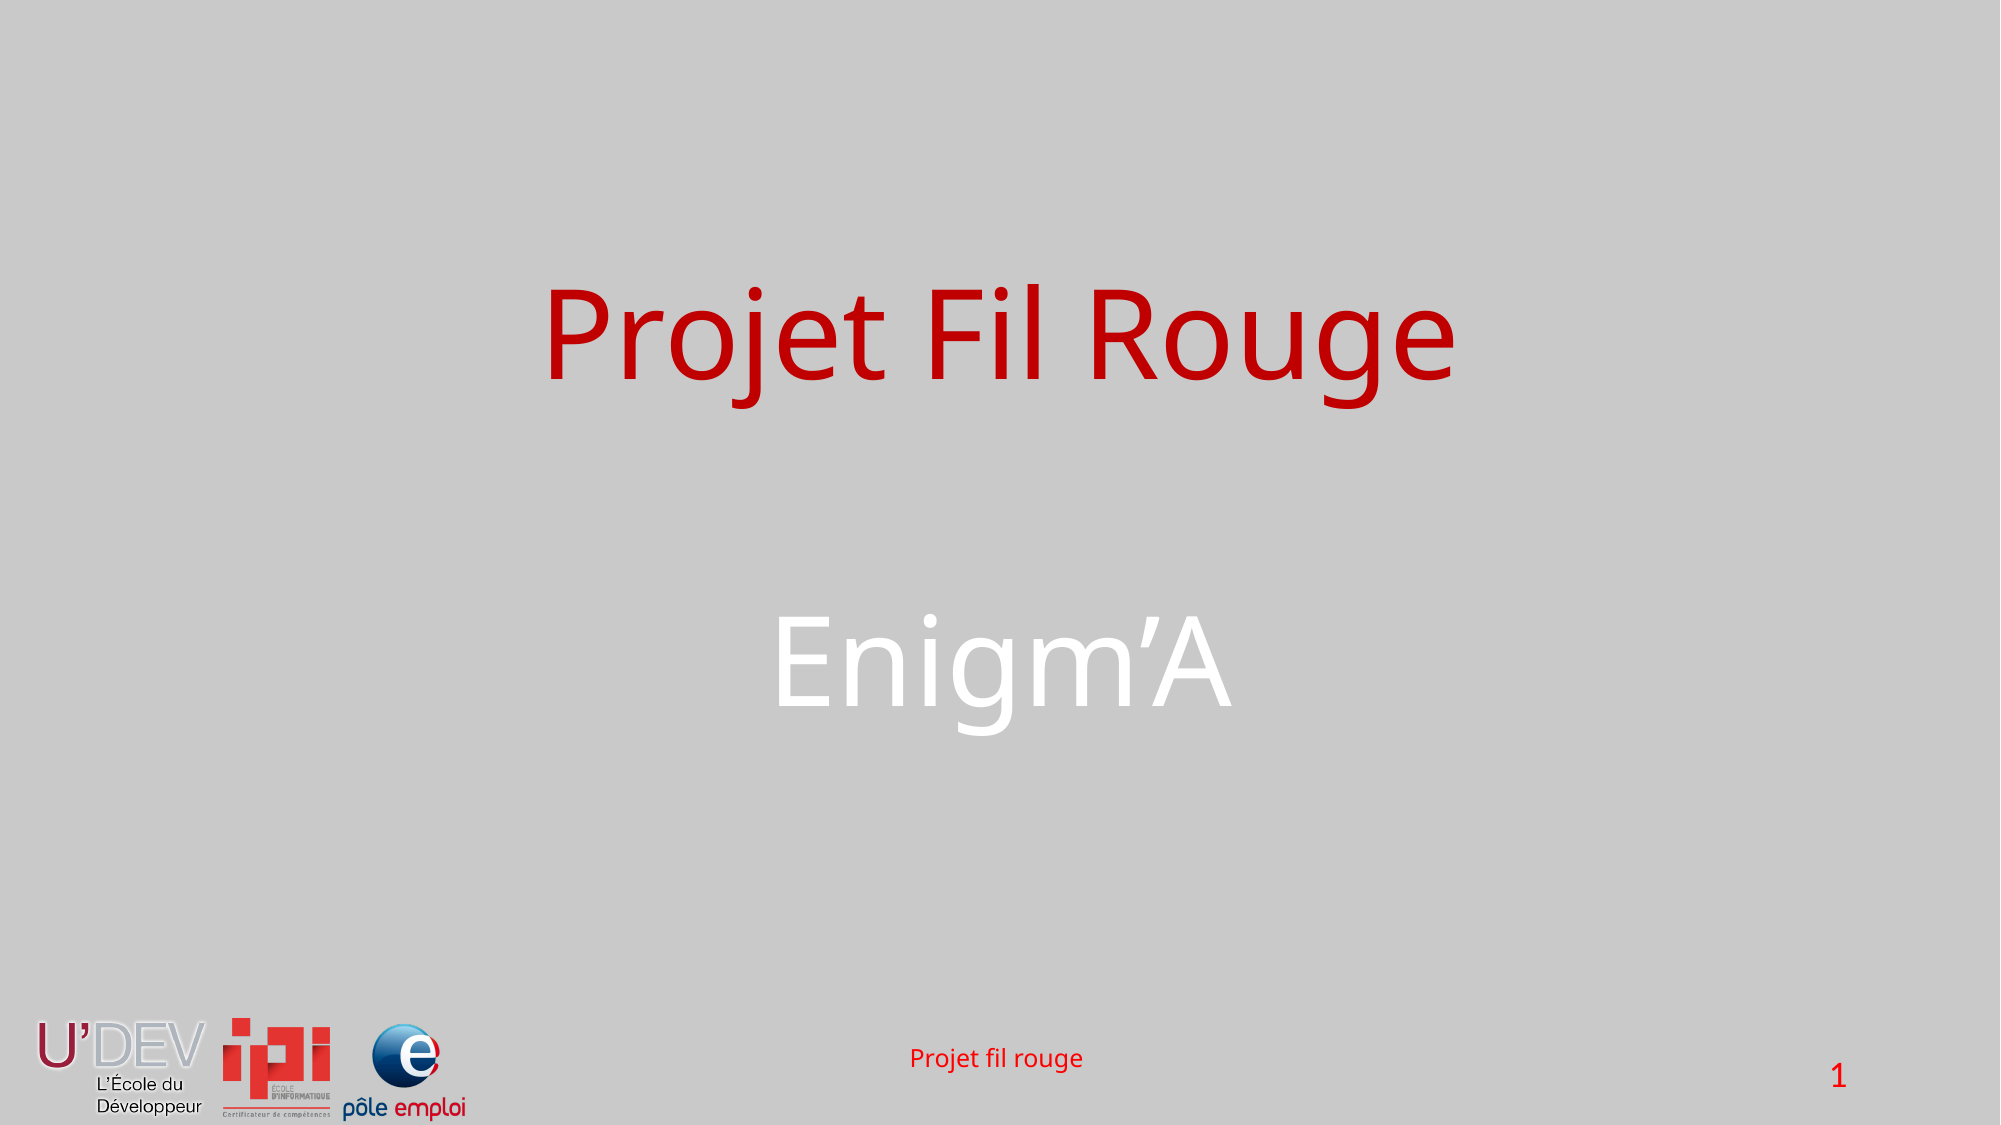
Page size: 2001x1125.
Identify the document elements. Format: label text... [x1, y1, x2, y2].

title Projet Fil Rouge [249, 22, 1750, 414]
subtitle Enigm’A [249, 590, 1750, 863]
footer Projet fil rouge [662, 1042, 1338, 1103]
picture [28, 1013, 330, 1125]
picture [334, 1014, 474, 1125]
slide_number 1 [1412, 1042, 1863, 1103]
